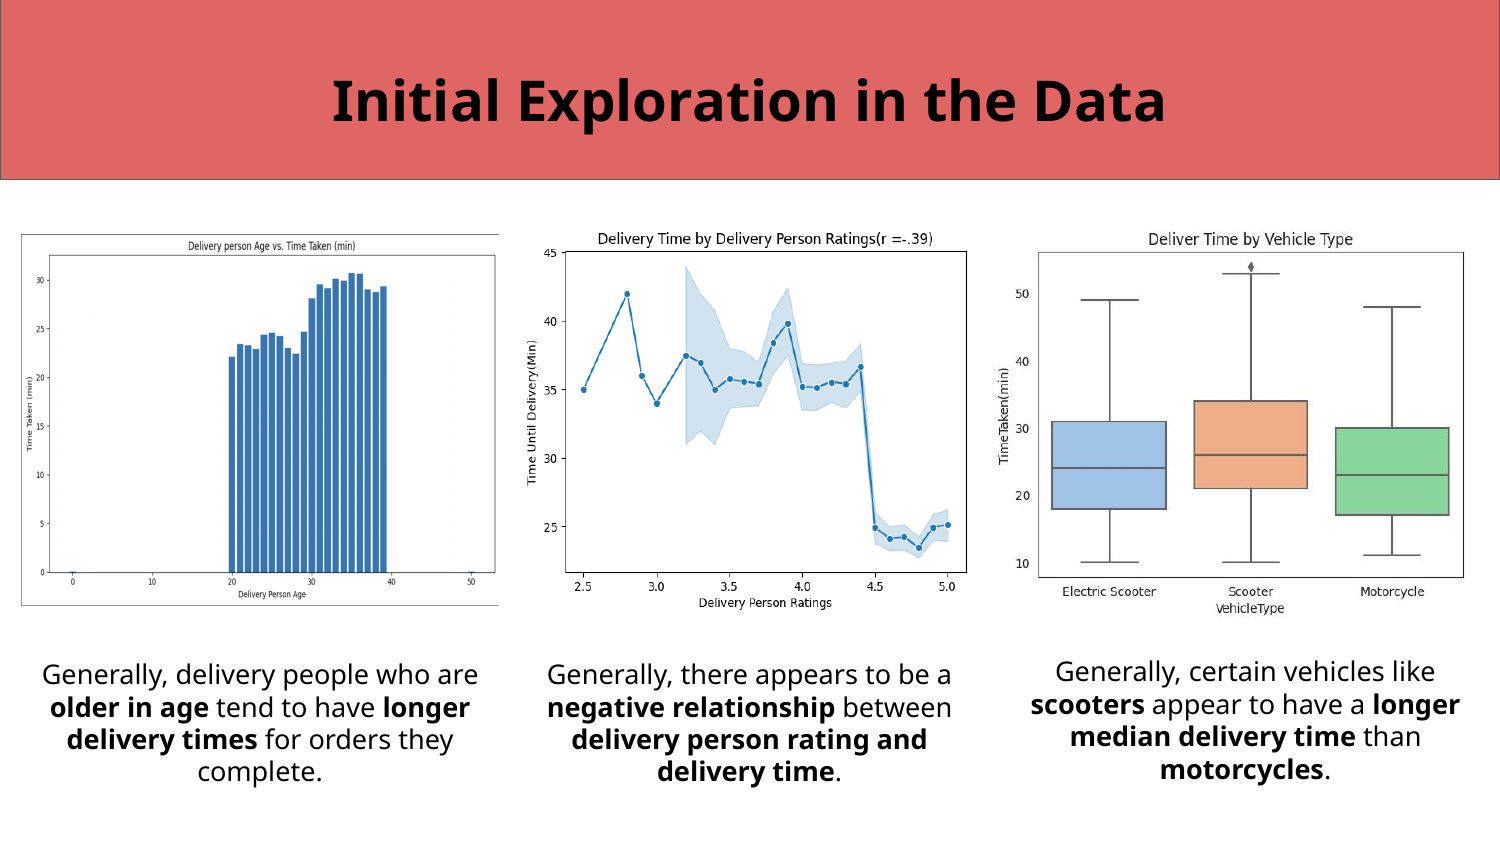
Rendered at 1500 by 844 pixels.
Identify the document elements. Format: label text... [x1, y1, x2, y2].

text_box Generally, there appears to be a negative relationship between delivery person rating and delivery time. [516, 642, 983, 801]
title Initial Exploration in the Data [51, 49, 1449, 152]
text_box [21, 234, 499, 607]
picture [984, 222, 1491, 628]
text_box Generally, certain vehicles like scooters appear to have a longer median delivery time than motorcycles. [1012, 639, 1479, 804]
picture [519, 222, 973, 618]
text_box Generally, delivery people who are older in age tend to have longer delivery times for orders they complete. [21, 642, 499, 801]
text_box [0, 0, 1500, 180]
